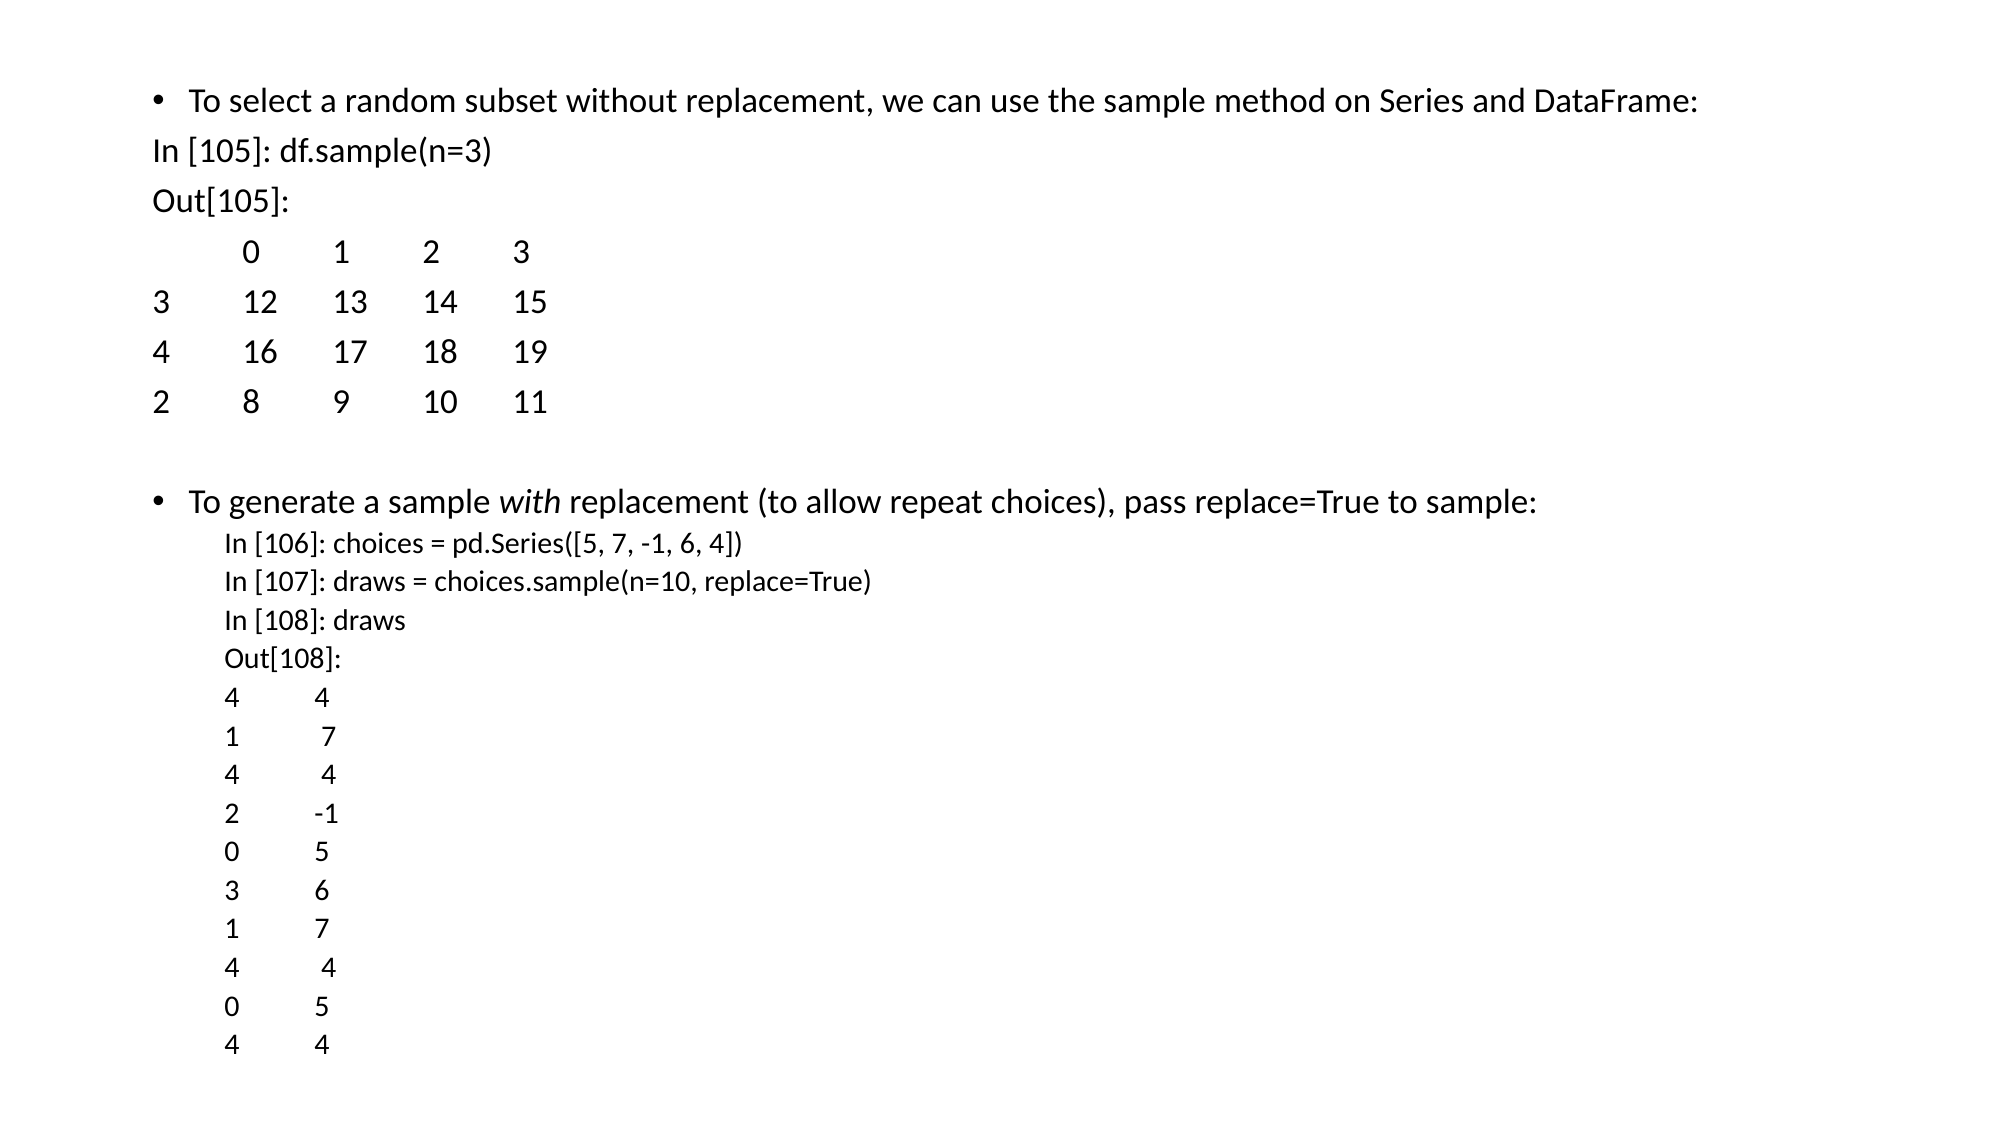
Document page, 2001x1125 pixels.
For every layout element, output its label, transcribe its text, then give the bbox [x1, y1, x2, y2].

list To select a random subset without replacement, we can use the sample method on Series and DataFrame: In [105]: df.sample(n=3) Out[105]: 0 1 2 3 3 12 13 14 15 4 16 17 18 19 2 8 9 10 11 To generate a sample with replacement (to allow repeat choices), pass replace=True to sample: In [106]: choices = pd.Series([5, 7, -1, 6, 4]) In [107]: draws = choices.sample(n=10, replace=True) In [108]: draws Out[108]: 4 4 1 7 4 4 2 -1 0 5 3 6 1 7 4 4 0 5 4 4 [137, 75, 1863, 1083]
